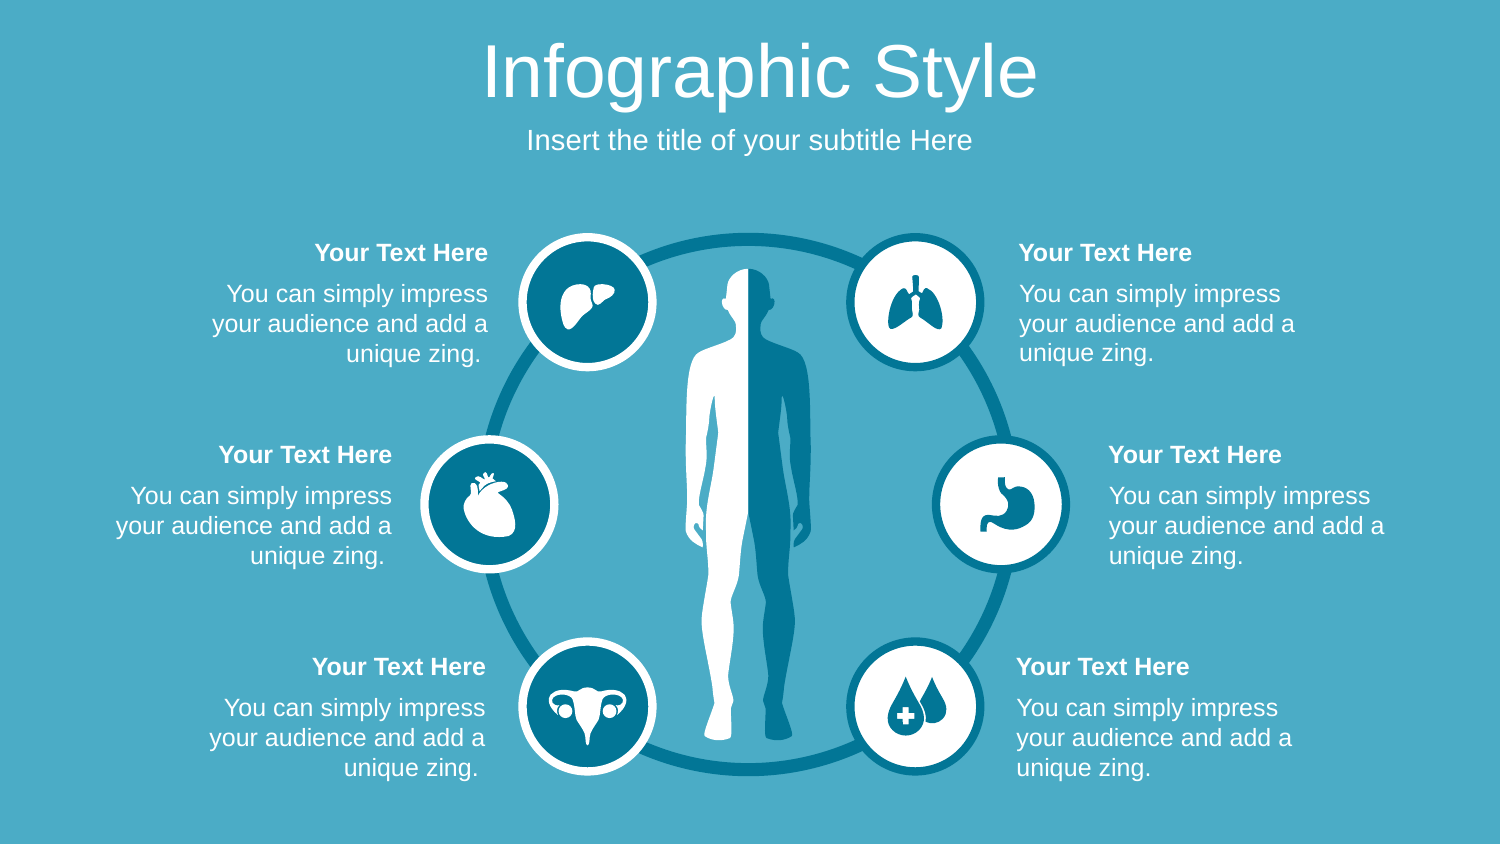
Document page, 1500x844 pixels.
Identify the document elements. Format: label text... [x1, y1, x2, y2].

text_box [422, 437, 557, 572]
text_box [636, 230, 865, 272]
text_box [957, 571, 1014, 666]
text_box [159, 228, 504, 377]
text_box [1000, 642, 1346, 791]
text_box [520, 235, 655, 370]
text_box [957, 343, 1014, 438]
list Insert the title of your subtitle Here [0, 114, 1500, 162]
text_box [520, 639, 655, 774]
text_box [885, 674, 949, 738]
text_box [1093, 430, 1438, 579]
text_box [1003, 228, 1349, 376]
text_box [482, 571, 542, 670]
text_box [933, 437, 1069, 572]
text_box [685, 268, 811, 741]
text_box [635, 737, 866, 779]
text_box [482, 339, 542, 438]
text_box [886, 272, 945, 332]
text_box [62, 430, 408, 579]
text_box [156, 642, 502, 791]
text_box [461, 470, 518, 540]
text_box [546, 685, 629, 748]
list Infographic Style [0, 20, 1500, 114]
text_box [558, 282, 617, 332]
text_box [978, 475, 1037, 534]
text_box [848, 235, 983, 370]
text_box [848, 639, 983, 774]
